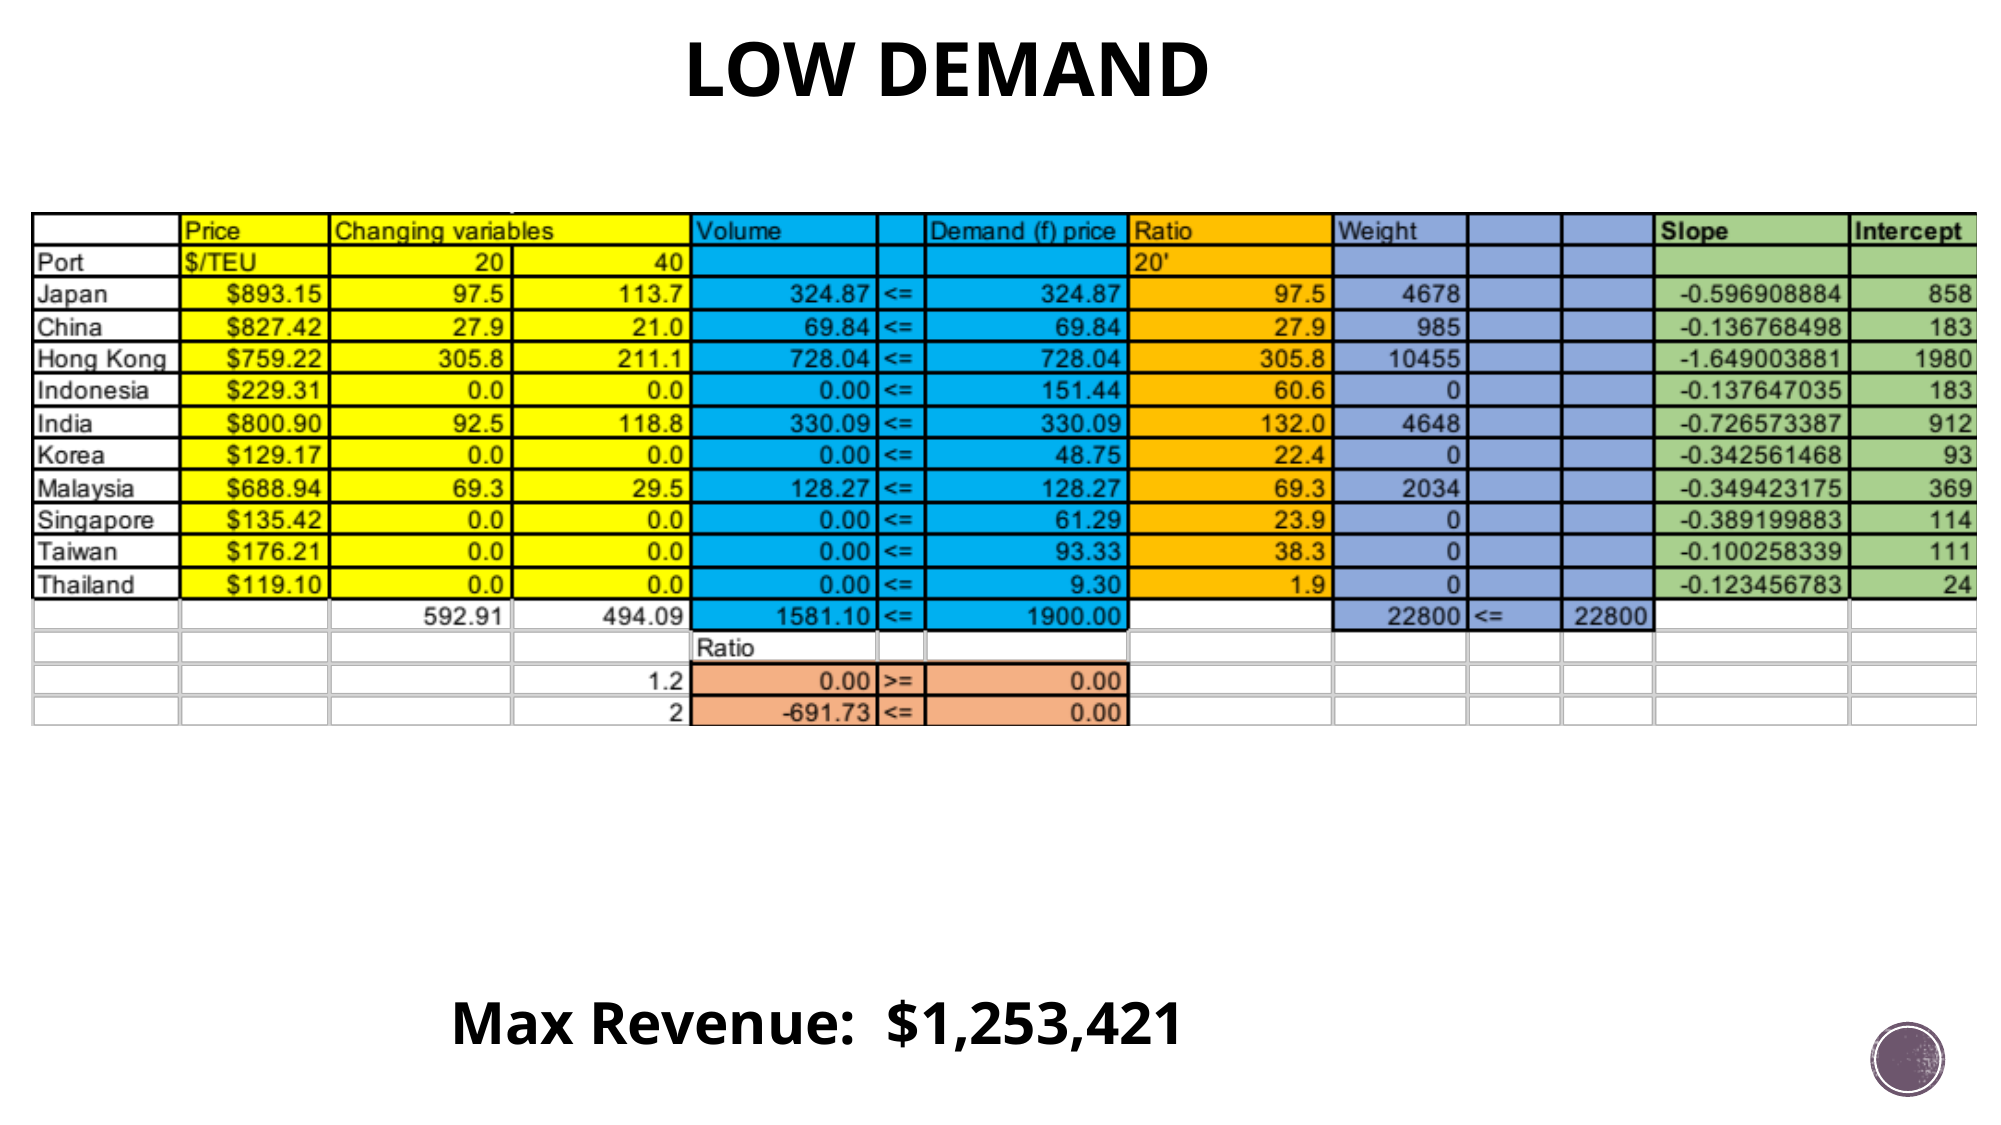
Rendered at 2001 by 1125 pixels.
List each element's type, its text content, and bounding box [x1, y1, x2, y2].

text_box Max Revenue: $1,253,421 [435, 978, 1345, 1064]
picture [31, 212, 1976, 724]
title LOW DEMAND [668, 0, 1280, 145]
